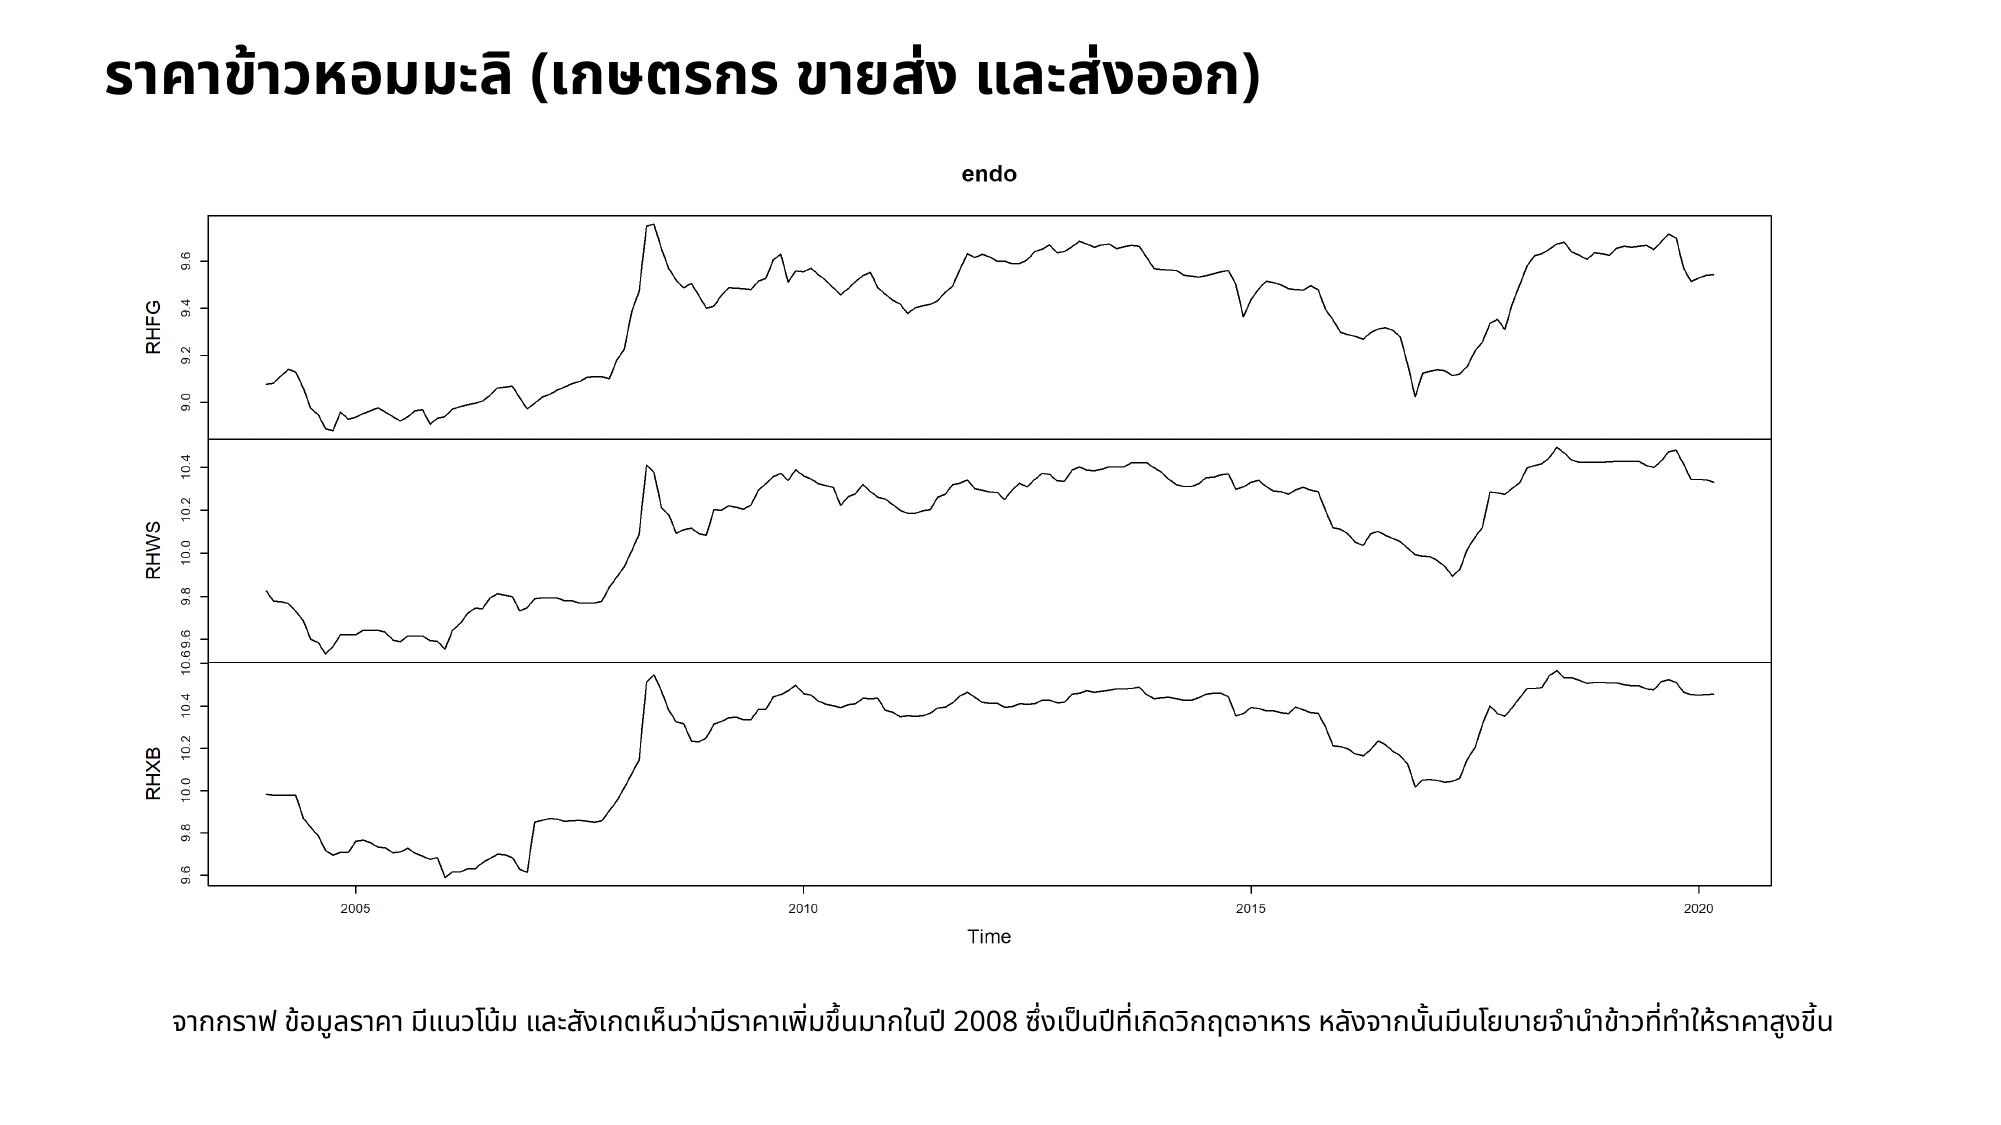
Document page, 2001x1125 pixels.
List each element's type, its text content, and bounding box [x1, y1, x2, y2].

picture [131, 140, 1803, 976]
text_box จากกราฟ ข้อมูลราคา มีแนวโน้ม และสังเกตเห็นว่ามีราคาเพิ่มขึ้นมากในปี 2008 ซึ่งเป็นปีที่เกิดวิกฤตอาหาร หลังจากนั้นมีนโยบายจำนำข้าวที่ทำให้ราคาสูงขี้น [157, 999, 1869, 1075]
list ราคาข้าวหอมมะลิ (เกษตรกร ขายส่ง และส่งออก) [89, 37, 1815, 118]
